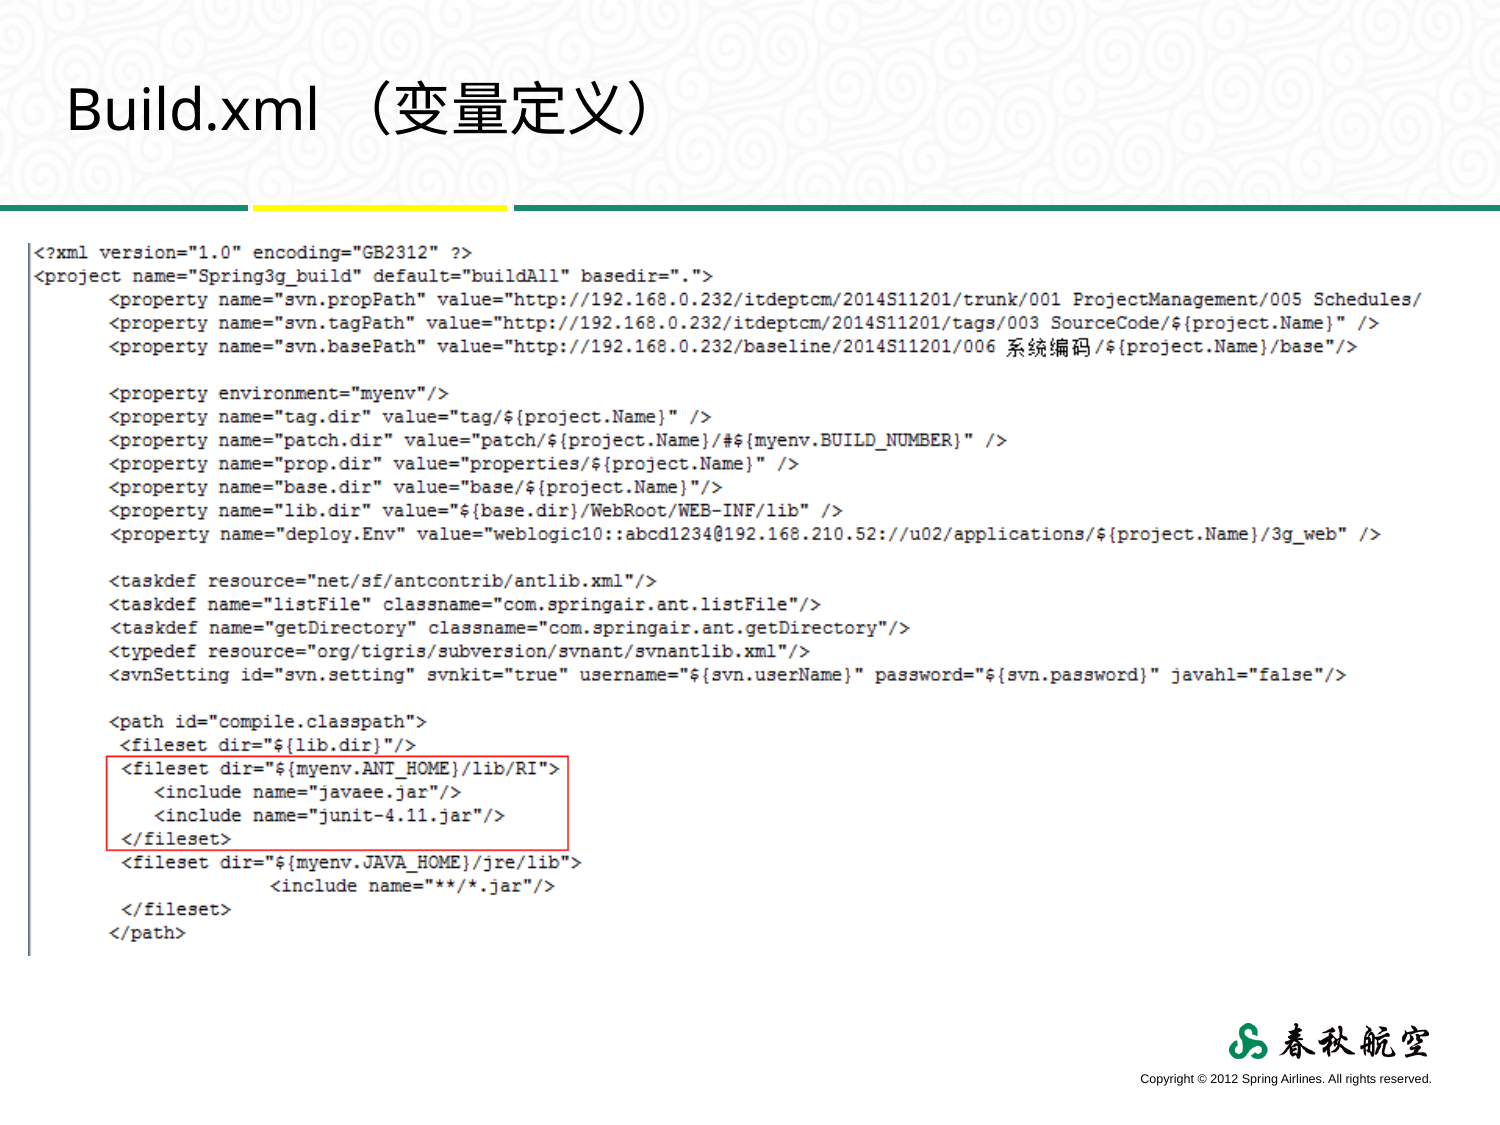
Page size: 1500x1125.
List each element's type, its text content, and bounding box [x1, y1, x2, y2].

picture [1229, 1023, 1429, 1059]
picture [28, 243, 1423, 957]
text_box Build.xml（变量定义） [50, 65, 1401, 164]
